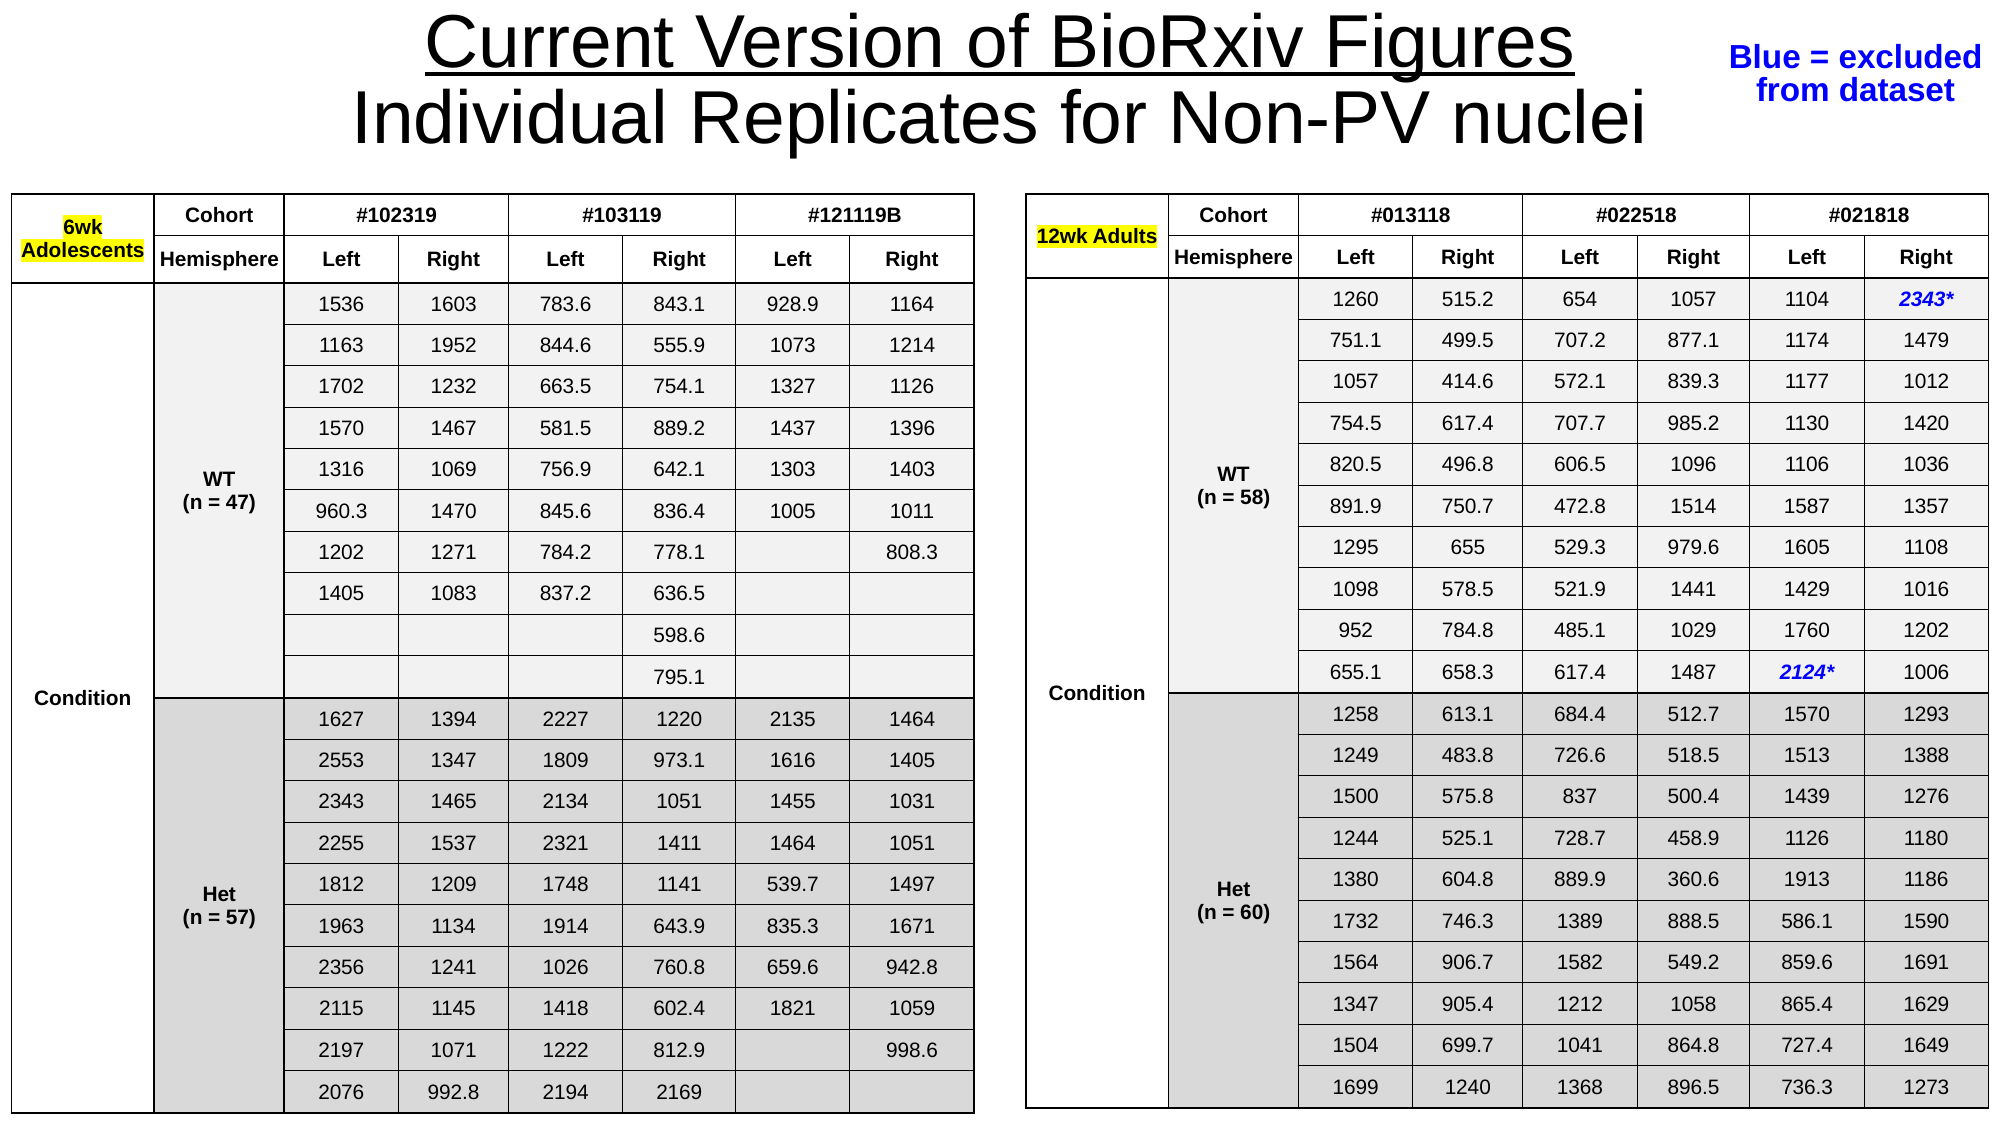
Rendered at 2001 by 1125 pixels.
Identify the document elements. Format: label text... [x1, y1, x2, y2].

table_header #121119B [736, 203, 973, 235]
table_cell 1327 [736, 366, 849, 407]
table_cell 586.1 [1750, 901, 1864, 941]
table_cell 812.9 [623, 1030, 735, 1070]
table_cell 1057 [1638, 279, 1749, 319]
table_cell [850, 573, 973, 614]
table_cell Condition [12, 284, 153, 1112]
table_cell 659.6 [736, 947, 849, 987]
table_cell 1537 [399, 823, 508, 863]
table_cell 1464 [850, 699, 973, 739]
table_cell 1616 [736, 740, 849, 780]
table_cell 727.4 [1750, 1025, 1864, 1065]
table_cell 1582 [1523, 942, 1637, 982]
table_cell 751.1 [1299, 320, 1412, 360]
table_cell 2356 [285, 947, 398, 987]
table_cell 845.6 [509, 490, 622, 531]
table_header 6wk Adolescents [12, 203, 153, 282]
table_cell 795.1 [623, 656, 735, 697]
table_cell 1006 [1865, 651, 1988, 692]
table_cell Left [1299, 236, 1412, 277]
table_cell 992.8 [399, 1071, 508, 1112]
table_cell 843.1 [623, 284, 735, 324]
table_cell Left [509, 236, 622, 282]
table_cell 1209 [399, 864, 508, 904]
table_cell 2124* [1750, 651, 1864, 692]
table_cell 643.9 [623, 905, 735, 946]
table_cell 521.9 [1523, 568, 1637, 609]
table_cell 1174 [1750, 320, 1864, 360]
table_cell 2343* [1865, 279, 1988, 319]
table_cell 655 [1413, 527, 1522, 567]
table_cell [399, 656, 508, 697]
table_cell 1760 [1750, 610, 1864, 650]
table_cell 1388 [1865, 735, 1988, 775]
table_cell 1812 [285, 864, 398, 904]
table_cell [736, 1030, 849, 1070]
table_cell 1180 [1865, 818, 1988, 858]
table_cell 1126 [850, 366, 973, 407]
table_cell 617.4 [1523, 651, 1637, 692]
table_cell 1141 [623, 864, 735, 904]
table_cell 2115 [285, 988, 398, 1029]
table_cell 839.3 [1638, 361, 1749, 402]
table_cell 1036 [1865, 444, 1988, 485]
table_cell 515.2 [1413, 279, 1522, 319]
table_cell 1368 [1523, 1066, 1637, 1107]
table_cell 458.9 [1638, 818, 1749, 858]
table_cell 2343 [285, 781, 398, 822]
table_cell 960.3 [285, 490, 398, 531]
table_cell 750.7 [1413, 486, 1522, 526]
table_header #103119 [509, 203, 735, 235]
table_cell 699.7 [1413, 1025, 1522, 1065]
table_cell 1536 [285, 284, 398, 324]
table_cell 1627 [285, 699, 398, 739]
table_cell [850, 656, 973, 697]
table_cell [285, 656, 398, 697]
table_cell 877.1 [1638, 320, 1749, 360]
table_cell 973.1 [623, 740, 735, 780]
table_cell 808.3 [850, 532, 973, 572]
table_cell 1214 [850, 325, 973, 365]
table_cell 518.5 [1638, 735, 1749, 775]
table_cell 754.5 [1299, 403, 1412, 443]
table_cell 1479 [1865, 320, 1988, 360]
table_cell 754.1 [623, 366, 735, 407]
table_cell 1500 [1299, 776, 1412, 817]
table_cell 1570 [1750, 694, 1864, 734]
table_header #021818 [1750, 203, 1988, 235]
table_cell 835.3 [736, 905, 849, 946]
table_cell [509, 615, 622, 655]
table_cell 778.1 [623, 532, 735, 572]
table_cell Het (n = 57) [155, 699, 283, 1112]
table_cell 2135 [736, 699, 849, 739]
table_cell Hemisphere [155, 236, 283, 282]
table_cell 2553 [285, 740, 398, 780]
table_cell Left [736, 236, 849, 282]
table_cell 2194 [509, 1071, 622, 1112]
table_cell 1437 [736, 408, 849, 448]
table_cell 1396 [850, 408, 973, 448]
table_cell 891.9 [1299, 486, 1412, 526]
table_cell 859.6 [1750, 942, 1864, 982]
table_cell 1439 [1750, 776, 1864, 817]
table_header Cohort [1169, 203, 1298, 235]
table_cell Right [623, 236, 735, 282]
table_cell 500.4 [1638, 776, 1749, 817]
table_cell Right [1638, 236, 1749, 277]
table_cell 707.7 [1523, 403, 1637, 443]
table_cell 1316 [285, 449, 398, 489]
table_cell 539.7 [736, 864, 849, 904]
table_cell 636.5 [623, 573, 735, 614]
table_cell 1249 [1299, 735, 1412, 775]
table_cell 2227 [509, 699, 622, 739]
table_cell 1514 [1638, 486, 1749, 526]
table_cell 1106 [1750, 444, 1864, 485]
table_cell 581.5 [509, 408, 622, 448]
table_cell 1570 [285, 408, 398, 448]
table_cell 1293 [1865, 694, 1988, 734]
table_header #022518 [1523, 203, 1749, 235]
table_cell 1273 [1865, 1066, 1988, 1107]
table_cell [736, 656, 849, 697]
table_cell 760.8 [623, 947, 735, 987]
table_cell Het (n = 60) [1169, 694, 1298, 1107]
table_cell 512.7 [1638, 694, 1749, 734]
table_cell 784.8 [1413, 610, 1522, 650]
table_cell 1051 [623, 781, 735, 822]
table_cell 2076 [285, 1071, 398, 1112]
table_cell 1145 [399, 988, 508, 1029]
table_cell 1186 [1865, 859, 1988, 900]
table_cell 1603 [399, 284, 508, 324]
table_cell 1303 [736, 449, 849, 489]
table_cell 1108 [1865, 527, 1988, 567]
table_cell Condition [1027, 279, 1168, 1107]
table_cell 1702 [285, 366, 398, 407]
table_cell 1098 [1299, 568, 1412, 609]
table_cell 1276 [1865, 776, 1988, 817]
table_cell 1487 [1638, 651, 1749, 692]
table_cell 1071 [399, 1030, 508, 1070]
table_cell 1202 [285, 532, 398, 572]
table_cell 529.3 [1523, 527, 1637, 567]
table_cell [399, 615, 508, 655]
table_header #013118 [1299, 203, 1522, 235]
table_cell 1212 [1523, 983, 1637, 1024]
table_header Cohort [155, 203, 283, 235]
table_cell 1380 [1299, 859, 1412, 900]
table_cell Left [1523, 236, 1637, 277]
table_cell 837 [1523, 776, 1637, 817]
table_cell 979.6 [1638, 527, 1749, 567]
table_cell 1177 [1750, 361, 1864, 402]
table_cell Right [1413, 236, 1522, 277]
table_cell 2321 [509, 823, 622, 863]
table_cell 1587 [1750, 486, 1864, 526]
table_cell 1258 [1299, 694, 1412, 734]
table_cell 472.8 [1523, 486, 1637, 526]
table_header 12wk Adults [1027, 203, 1168, 277]
table_cell [736, 1071, 849, 1112]
table_cell 889.2 [623, 408, 735, 448]
table_cell 1029 [1638, 610, 1749, 650]
table_cell 1057 [1299, 361, 1412, 402]
table_cell 1441 [1638, 568, 1749, 609]
table_cell 604.8 [1413, 859, 1522, 900]
table_cell 1464 [736, 823, 849, 863]
table_cell 658.3 [1413, 651, 1522, 692]
table_cell 783.6 [509, 284, 622, 324]
table_cell 942.8 [850, 947, 973, 987]
table_cell 1963 [285, 905, 398, 946]
table_cell 1222 [509, 1030, 622, 1070]
table_cell 1411 [623, 823, 735, 863]
table_cell 2255 [285, 823, 398, 863]
table_cell 1016 [1865, 568, 1988, 609]
table_cell Hemisphere [1169, 236, 1298, 277]
table_cell 578.5 [1413, 568, 1522, 609]
table_cell 728.7 [1523, 818, 1637, 858]
table_cell 985.2 [1638, 403, 1749, 443]
table_cell 1809 [509, 740, 622, 780]
table_cell 1058 [1638, 983, 1749, 1024]
table_cell 1671 [850, 905, 973, 946]
table_cell 1083 [399, 573, 508, 614]
table_cell 889.9 [1523, 859, 1637, 900]
table_cell 2134 [509, 781, 622, 822]
table_cell 655.1 [1299, 651, 1412, 692]
table_cell 1126 [1750, 818, 1864, 858]
text_box Current Version of BioRxiv Figures Individual Replicates for Non-PV nuclei [0, 0, 2000, 203]
table_cell 1041 [1523, 1025, 1637, 1065]
table_cell 1429 [1750, 568, 1864, 609]
table_cell 1418 [509, 988, 622, 1029]
table_cell 1748 [509, 864, 622, 904]
table_cell 820.5 [1299, 444, 1412, 485]
table_cell 896.5 [1638, 1066, 1749, 1107]
table_cell 1096 [1638, 444, 1749, 485]
table_cell 617.4 [1413, 403, 1522, 443]
table_cell Right [1865, 236, 1988, 277]
table_cell 1241 [399, 947, 508, 987]
table_cell 998.6 [850, 1030, 973, 1070]
table_cell 1220 [623, 699, 735, 739]
table_cell 414.6 [1413, 361, 1522, 402]
table_cell 1467 [399, 408, 508, 448]
table_cell 1405 [850, 740, 973, 780]
table_cell 1691 [1865, 942, 1988, 982]
table_cell 746.3 [1413, 901, 1522, 941]
table_cell 1104 [1750, 279, 1864, 319]
table_cell 1420 [1865, 403, 1988, 443]
table_cell 1605 [1750, 527, 1864, 567]
table_cell 606.5 [1523, 444, 1637, 485]
table_cell WT (n = 47) [155, 284, 283, 697]
table_cell [285, 615, 398, 655]
table_cell 1699 [1299, 1066, 1412, 1107]
table_cell 1005 [736, 490, 849, 531]
table_cell 1455 [736, 781, 849, 822]
table_cell 928.9 [736, 284, 849, 324]
table_cell 525.1 [1413, 818, 1522, 858]
table_cell 654 [1523, 279, 1637, 319]
table_cell 1590 [1865, 901, 1988, 941]
table_cell 1649 [1865, 1025, 1988, 1065]
table_cell 1504 [1299, 1025, 1412, 1065]
table_cell 707.2 [1523, 320, 1637, 360]
table_cell 888.5 [1638, 901, 1749, 941]
table_cell 1163 [285, 325, 398, 365]
table_cell 1405 [285, 573, 398, 614]
table_cell 1202 [1865, 610, 1988, 650]
table_cell 613.1 [1413, 694, 1522, 734]
table_cell 1260 [1299, 279, 1412, 319]
table_cell 575.8 [1413, 776, 1522, 817]
table_cell [850, 615, 973, 655]
table_cell 483.8 [1413, 735, 1522, 775]
table_cell 602.4 [623, 988, 735, 1029]
table_cell 684.4 [1523, 694, 1637, 734]
table_cell 1240 [1413, 1066, 1522, 1107]
table_cell 1394 [399, 699, 508, 739]
table_cell 837.2 [509, 573, 622, 614]
table_cell 1012 [1865, 361, 1988, 402]
table_cell 1513 [1750, 735, 1864, 775]
table_cell 1497 [850, 864, 973, 904]
table_cell 784.2 [509, 532, 622, 572]
table_cell 1295 [1299, 527, 1412, 567]
table_cell 1821 [736, 988, 849, 1029]
table_cell 1629 [1865, 983, 1988, 1024]
table_cell 1059 [850, 988, 973, 1029]
table_cell 1134 [399, 905, 508, 946]
table_cell [850, 1071, 973, 1112]
table_cell 844.6 [509, 325, 622, 365]
table_cell 1564 [1299, 942, 1412, 982]
table_cell 496.8 [1413, 444, 1522, 485]
table_cell 756.9 [509, 449, 622, 489]
table_cell 1389 [1523, 901, 1637, 941]
table_cell 2197 [285, 1030, 398, 1070]
table_cell [736, 615, 849, 655]
table_cell Left [285, 236, 398, 282]
table_cell 1347 [399, 740, 508, 780]
table_cell WT (n = 58) [1169, 279, 1298, 692]
table_cell 1470 [399, 490, 508, 531]
table_cell 1732 [1299, 901, 1412, 941]
table_cell 555.9 [623, 325, 735, 365]
table_cell 1164 [850, 284, 973, 324]
table_cell 572.1 [1523, 361, 1637, 402]
table_cell 1952 [399, 325, 508, 365]
table_cell 1031 [850, 781, 973, 822]
table_cell 1232 [399, 366, 508, 407]
table_cell 1347 [1299, 983, 1412, 1024]
table_cell 1403 [850, 449, 973, 489]
table_cell [736, 532, 849, 572]
table_cell 905.4 [1413, 983, 1522, 1024]
table_cell Right [850, 236, 973, 282]
table_cell 1051 [850, 823, 973, 863]
table_cell [736, 573, 849, 614]
table_cell 1073 [736, 325, 849, 365]
table_cell 1271 [399, 532, 508, 572]
table_cell 1244 [1299, 818, 1412, 858]
table_cell 642.1 [623, 449, 735, 489]
table_cell 1914 [509, 905, 622, 946]
table_cell 906.7 [1413, 942, 1522, 982]
table_cell 1011 [850, 490, 973, 531]
table_header #102319 [285, 203, 508, 235]
table_cell 1357 [1865, 486, 1988, 526]
table_cell 726.6 [1523, 735, 1637, 775]
table_cell 1026 [509, 947, 622, 987]
text_box Blue = excluded from dataset [1711, 0, 2000, 151]
table_cell 2169 [623, 1071, 735, 1112]
table_cell 360.6 [1638, 859, 1749, 900]
table_cell 598.6 [623, 615, 735, 655]
table_cell 952 [1299, 610, 1412, 650]
table_cell 736.3 [1750, 1066, 1864, 1107]
table_cell 1913 [1750, 859, 1864, 900]
table_cell 499.5 [1413, 320, 1522, 360]
table_cell 1465 [399, 781, 508, 822]
table_cell 836.4 [623, 490, 735, 531]
table_cell 485.1 [1523, 610, 1637, 650]
table_cell Right [399, 236, 508, 282]
table_cell 1130 [1750, 403, 1864, 443]
table_cell 865.4 [1750, 983, 1864, 1024]
table_cell Left [1750, 236, 1864, 277]
table_cell 663.5 [509, 366, 622, 407]
table_cell [509, 656, 622, 697]
table_cell 1069 [399, 449, 508, 489]
table_cell 549.2 [1638, 942, 1749, 982]
table_cell 864.8 [1638, 1025, 1749, 1065]
